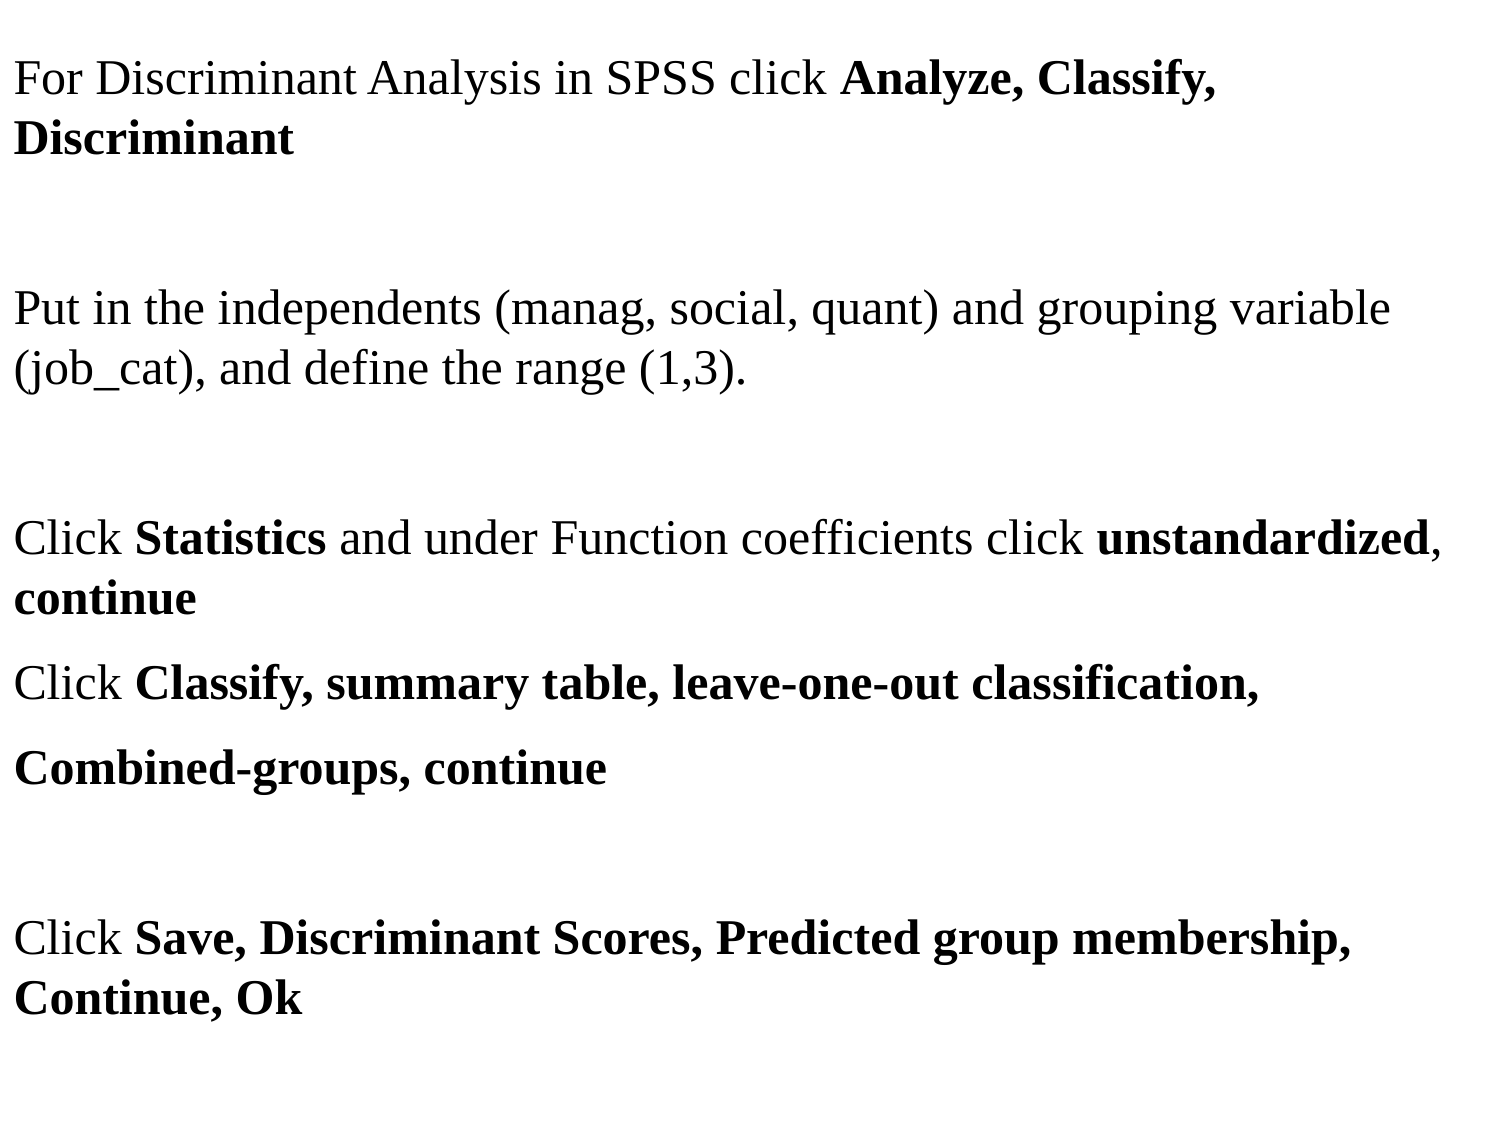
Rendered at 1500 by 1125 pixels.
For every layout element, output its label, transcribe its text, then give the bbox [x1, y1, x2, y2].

text_box For Discriminant Analysis in SPSS click Analyze, Classify, Discriminant Put in the independents (manag, social, quant) and grouping variable (job_cat), and define the range (1,3). Click Statistics and under Function coefficients click unstandardized, continue Click Classify, summary table, leave-one-out classification, Combined-groups, continue Click Save, Discriminant Scores, Predicted group membership, Continue, Ok [0, 37, 1495, 1092]
